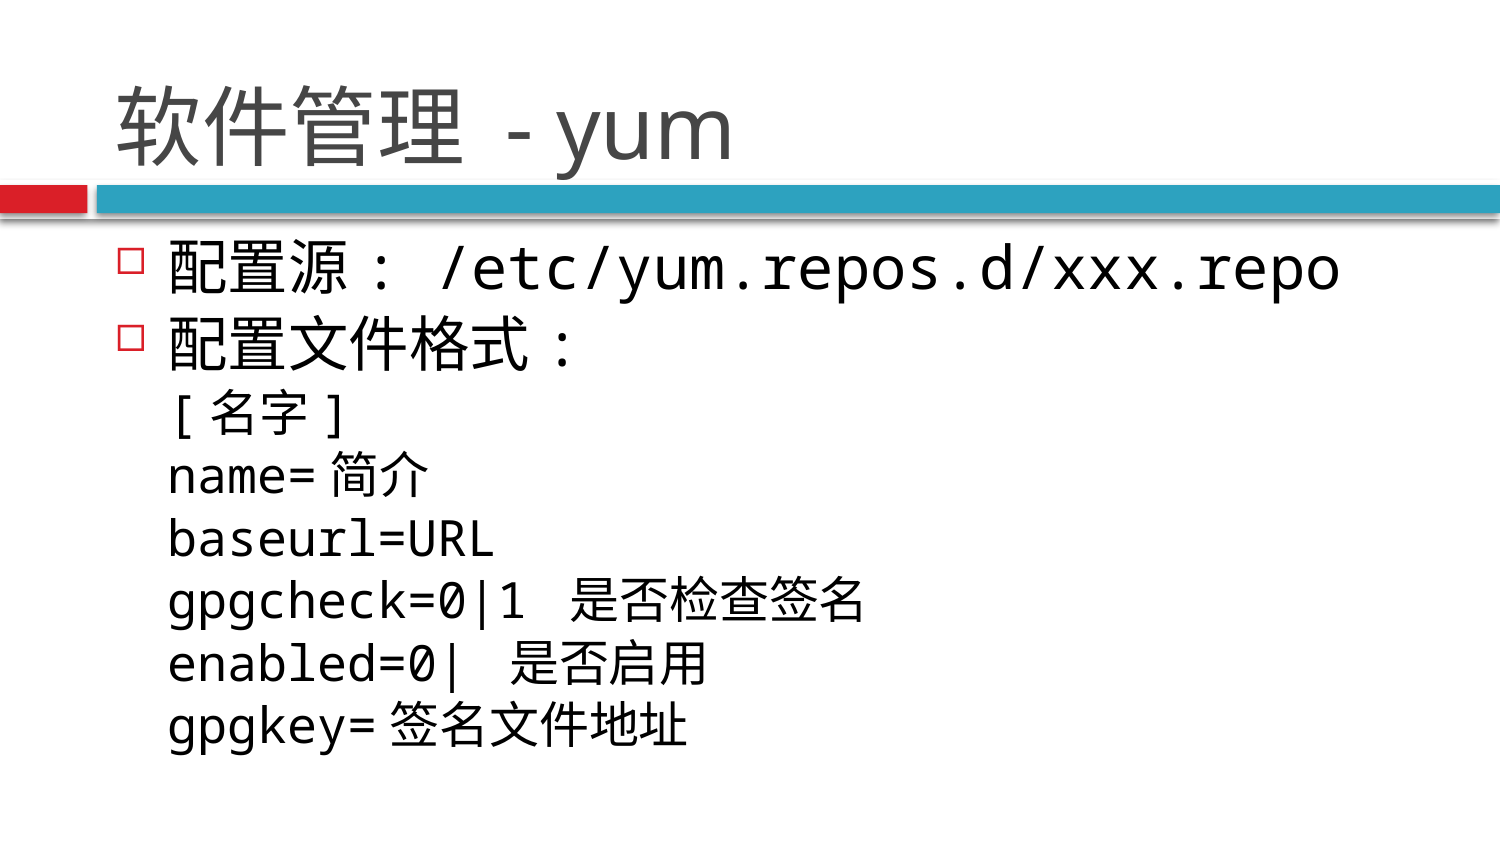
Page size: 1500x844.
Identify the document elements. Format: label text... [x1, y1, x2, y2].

title 软件管理 - yum [99, 19, 1438, 185]
list 配置源: /etc/yum.repos.d/xxx.repo 配置文件格式: [名字] name=简介 baseurl=URL gpgcheck=0|1 是否检查签名 enabled=0| 是否启用 gpgkey=签名文件地址 [99, 221, 1438, 844]
